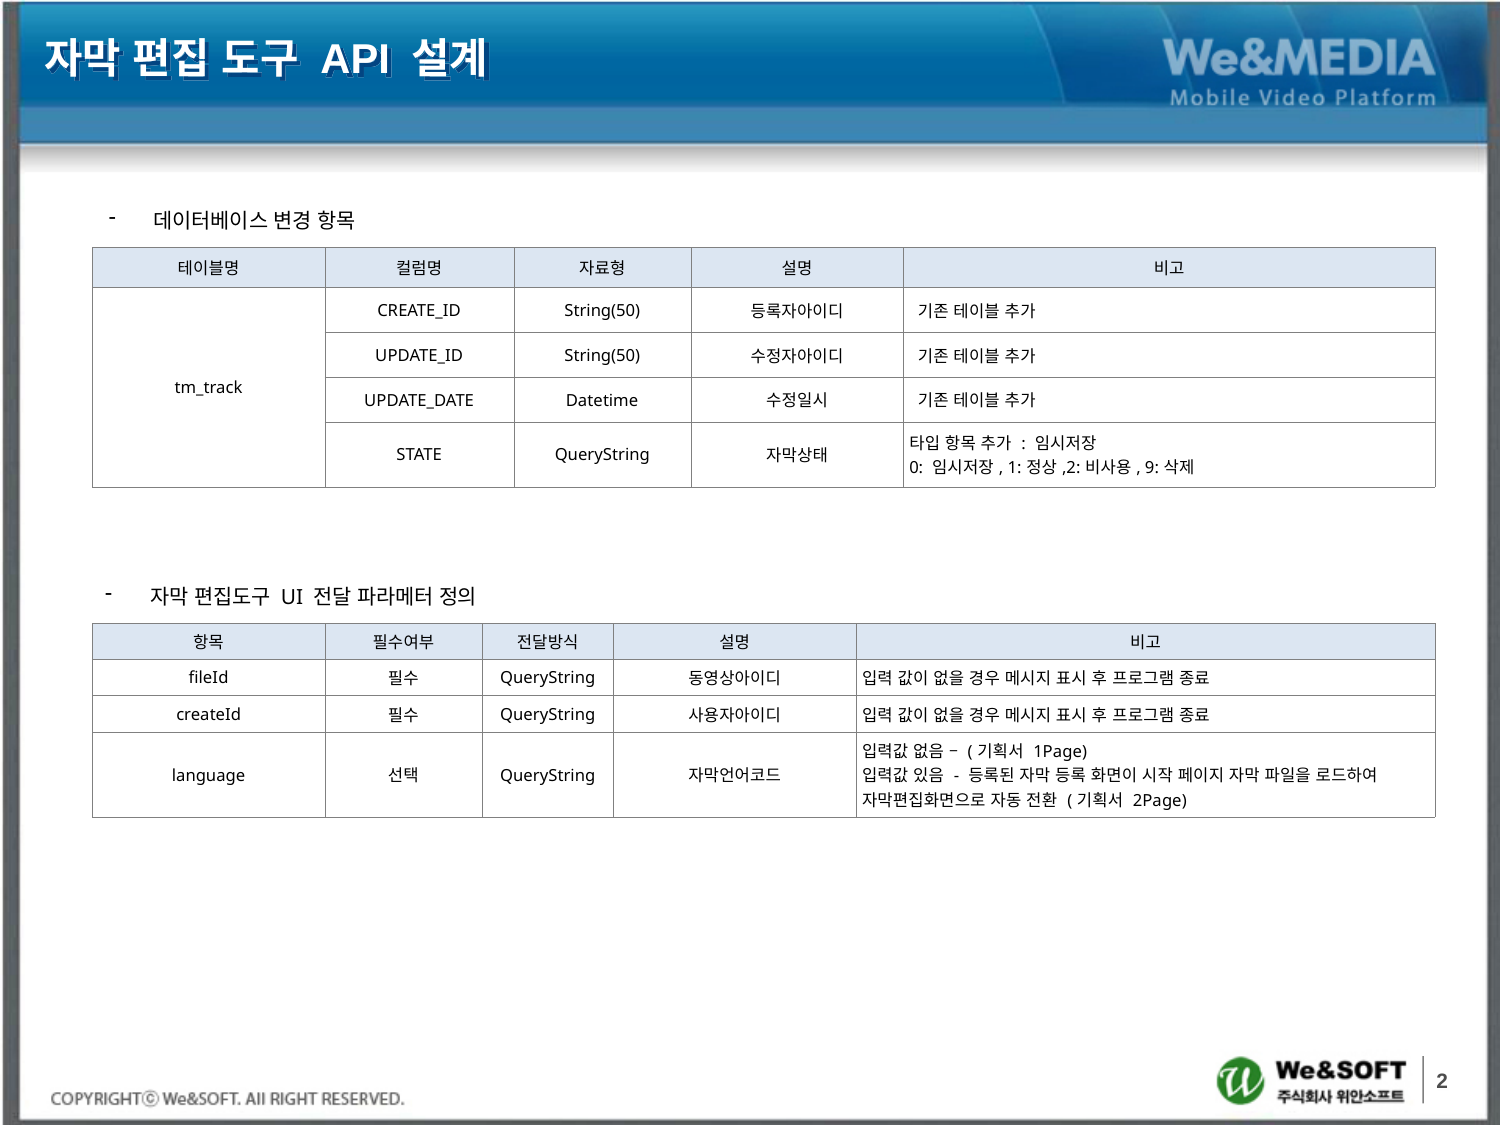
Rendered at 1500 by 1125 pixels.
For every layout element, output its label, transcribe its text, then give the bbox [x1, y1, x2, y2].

table_cell QueryString [483, 696, 613, 732]
table_cell 입력 값이 없을 경우 메시지 표시 후 프로그램 종료 [857, 660, 1435, 695]
table_cell QueryString [483, 660, 613, 695]
text_box 자막 편집 도구 API 설계 [29, 5, 1199, 108]
table_cell 기존 테이블 추가 [904, 288, 1435, 332]
table_cell 타입 항목 추가 : 임시저장 0: 임시저장, 1:정상,2:비사용, 9:삭제 [904, 423, 1435, 487]
table_cell 등록자아이디 [692, 288, 903, 332]
table_header 필수여부 [326, 624, 482, 659]
table_header 비고 [857, 624, 1435, 659]
table_cell 자막언어코드 [614, 733, 856, 817]
table_header 컬럼명 [326, 248, 514, 287]
table_cell CREATE_ID [326, 288, 514, 332]
table_cell 수정일시 [692, 378, 903, 422]
table_cell 수정자아이디 [692, 333, 903, 377]
table_header 설명 [614, 624, 856, 659]
table_cell 입력값 없음 – (기획서 1Page) 입력값 있음 - 등록된 자막 등록 화면이 시작 페이지 자막 파일을 로드하여 자막편집화면으로 자동 전환 (기획서 2Page) [857, 733, 1435, 817]
table_header 전달방식 [483, 624, 613, 659]
table_header 비고 [904, 248, 1435, 287]
table_cell fileId [93, 660, 325, 695]
table_cell language [93, 733, 325, 817]
table_cell tm_track [93, 288, 325, 487]
table_cell createId [93, 696, 325, 732]
table_cell 자막상태 [692, 423, 903, 487]
table_cell QueryString [515, 423, 691, 487]
table_header 테이블명 [93, 248, 325, 287]
table_cell 동영상아이디 [614, 660, 856, 695]
text_box 데이터베이스 변경 항목 [94, 200, 371, 240]
table_cell 필수 [326, 660, 482, 695]
table_cell 입력 값이 없을 경우 메시지 표시 후 프로그램 종료 [857, 696, 1435, 732]
table_cell STATE [326, 423, 514, 487]
table_cell 필수 [326, 696, 482, 732]
table_cell 기존 테이블 추가 [904, 378, 1435, 422]
table_cell UPDATE_ID [326, 333, 514, 377]
text_box 자막 편집도구 UI 전달 파라메터 정의 [90, 576, 492, 616]
table_cell 사용자아이디 [614, 696, 856, 732]
table_cell QueryString [483, 733, 613, 817]
table_header 설명 [692, 248, 903, 287]
table_cell 기존 테이블 추가 [904, 333, 1435, 377]
table_cell String(50) [515, 288, 691, 332]
table_cell 선택 [326, 733, 482, 817]
table_header 자료형 [515, 248, 691, 287]
table_cell String(50) [515, 333, 691, 377]
table_cell Datetime [515, 378, 691, 422]
table_header 항목 [93, 624, 325, 659]
picture [0, 0, 1500, 1125]
table_cell UPDATE_DATE [326, 378, 514, 422]
